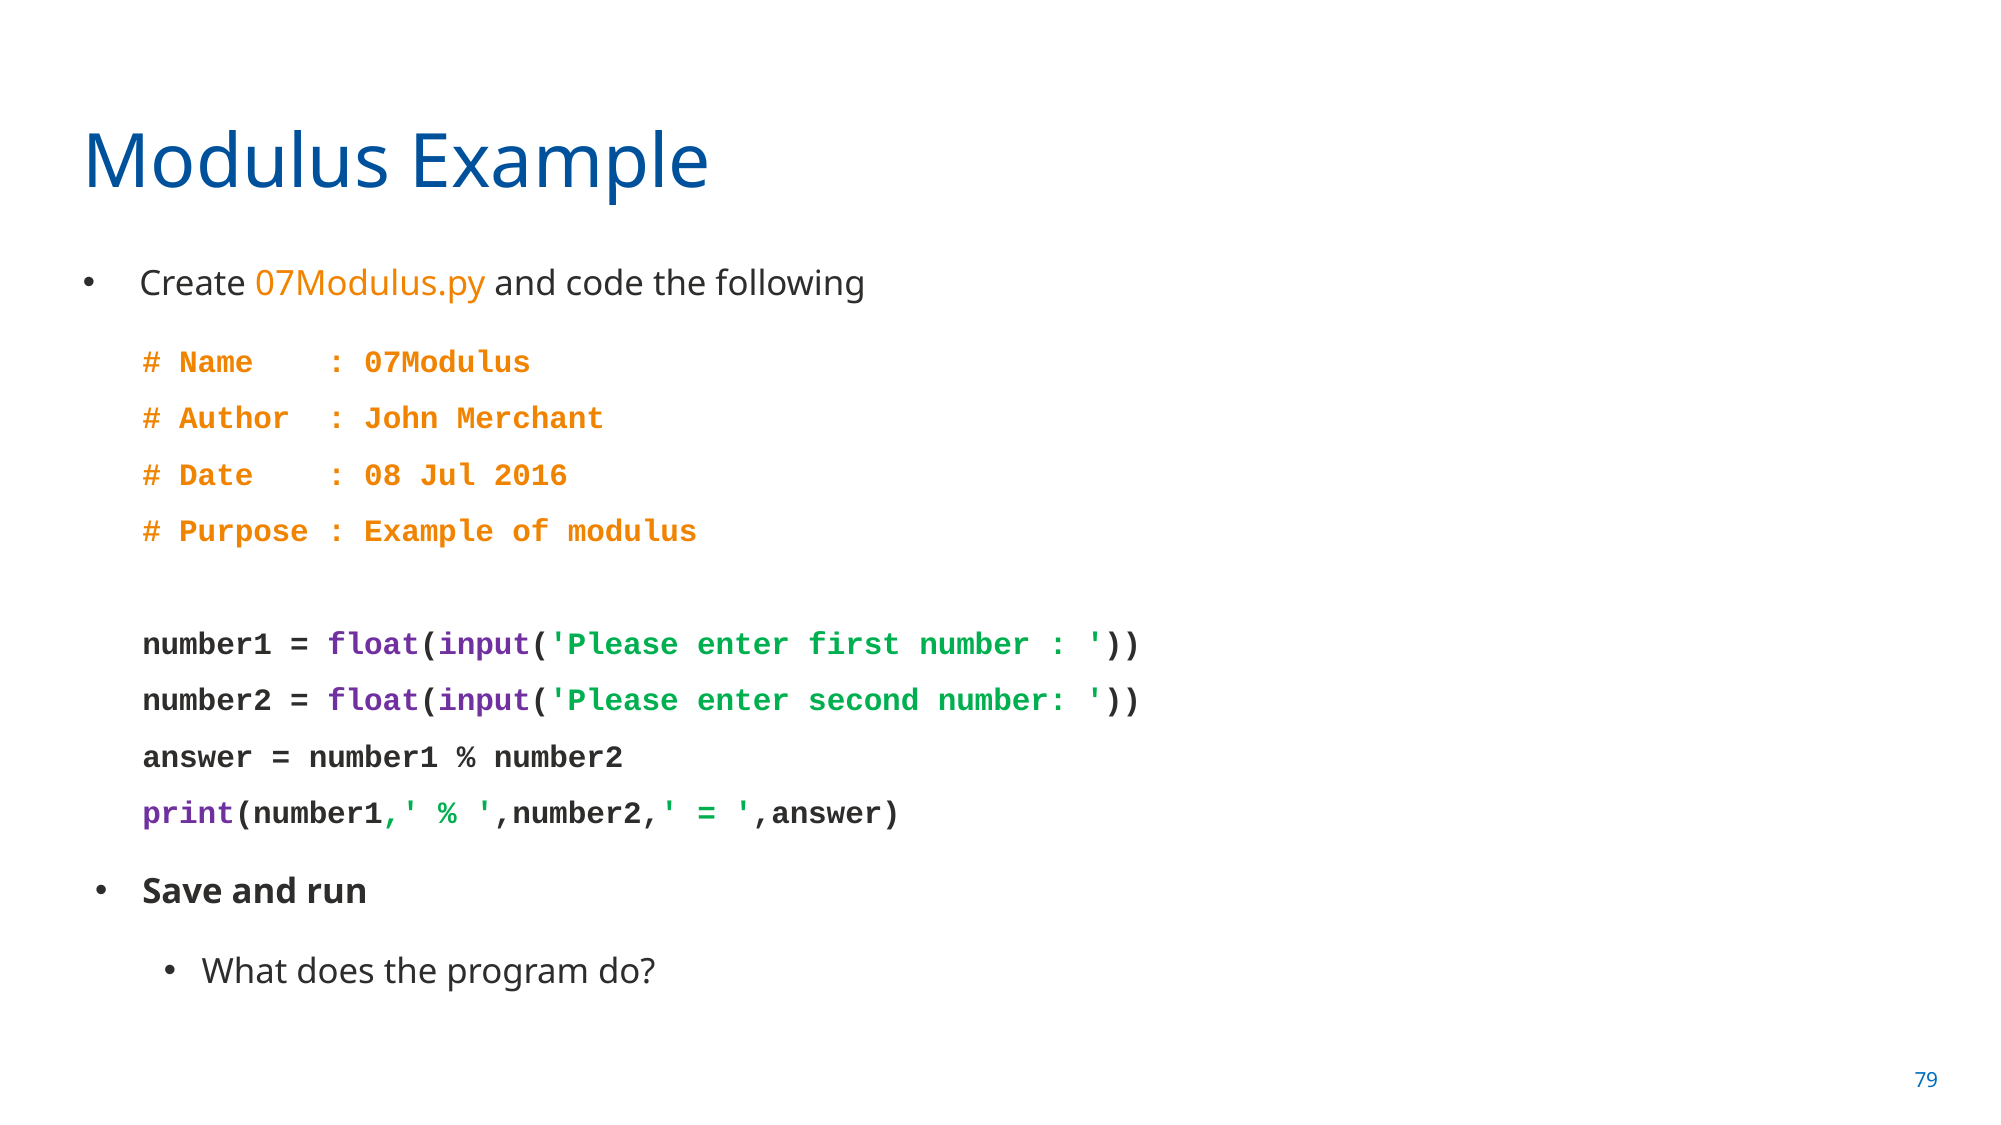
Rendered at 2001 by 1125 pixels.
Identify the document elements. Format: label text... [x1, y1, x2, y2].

title Modulus Example [67, 20, 1565, 210]
list Create 07Modulus.py and code the following # Name : 07Modulus # Author : John Merchant # Date : 08 Jul 2016 # Purpose : Example of modulus number1 = float(input('Please enter first number : ')) number2 = float(input('Please enter second number: ')) answer = number1 % number2 print(number1,' % ',number2,' = ',answer) Save and run What does the program do? [67, 253, 1939, 1000]
